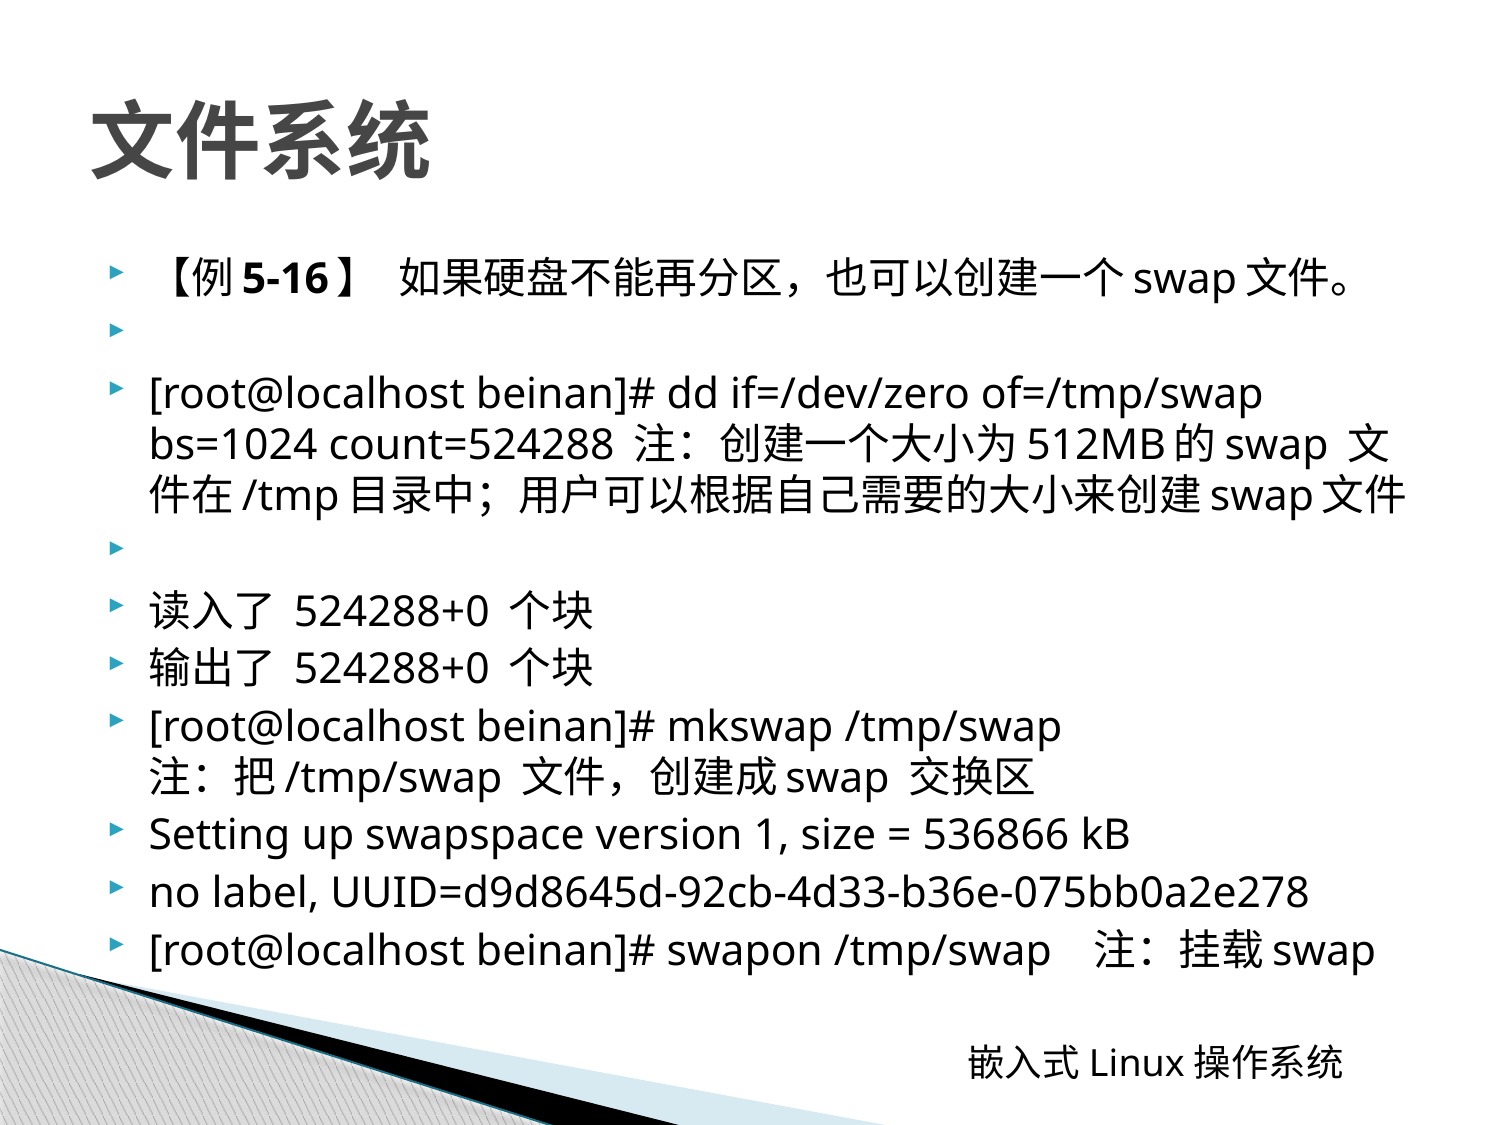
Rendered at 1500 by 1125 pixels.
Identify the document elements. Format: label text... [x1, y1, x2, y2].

list 【例5-16】 如果硬盘不能再分区，也可以创建一个swap文件。 [root@localhost beinan]# dd if=/dev/zero of=/tmp/swap bs=1024 count=524288 注：创建一个大小为512MB的swap 文件在/tmp目录中；用户可以根据自己需要的大小来创建swap文件 读入了 524288+0 个块 输出了 524288+0 个块 [root@localhost beinan]# mkswap /tmp/swap 注：把/tmp/swap 文件，创建成swap 交换区 Setting up swapspace version 1, size = 536866 kB no label, UUID=d9d8645d-92cb-4d33-b36e-075bb0a2e278 [root@localhost beinan]# swapon /tmp/swap 注：挂载swap [75, 243, 1425, 1032]
text_box 嵌入式Linux操作系统 [867, 1031, 1430, 1091]
title 文件系统 [75, 45, 1425, 233]
